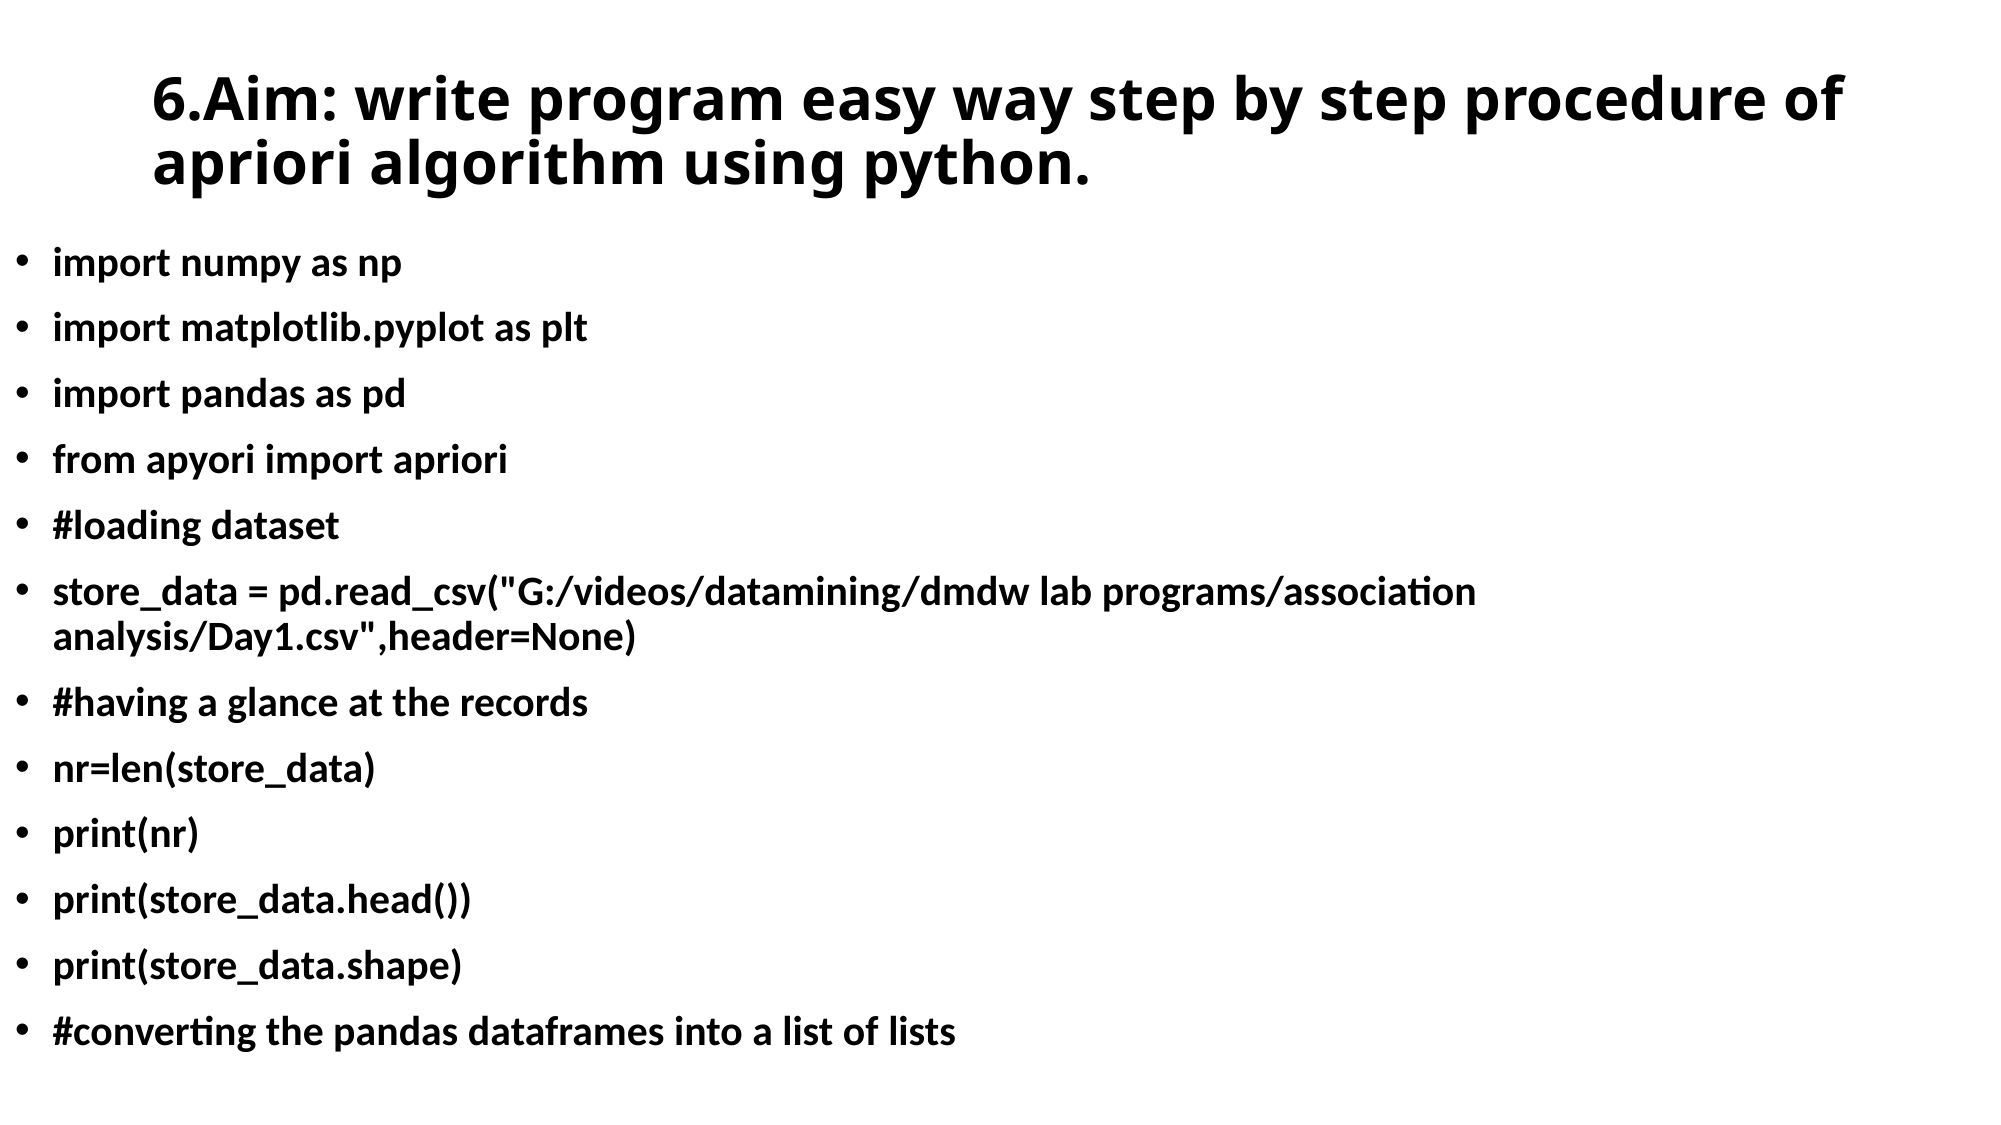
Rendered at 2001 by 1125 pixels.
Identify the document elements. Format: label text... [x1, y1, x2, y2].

title 6.Aim: write program easy way step by step procedure of apriori algorithm using python. [137, 59, 1863, 232]
list import numpy as np import matplotlib.pyplot as plt import pandas as pd from apyori import apriori #loading dataset store_data = pd.read_csv("G:/videos/datamining/dmdw lab programs/association analysis/Day1.csv",header=None) #having a glance at the records nr=len(store_data) print(nr) print(store_data.head()) print(store_data.shape) #converting the pandas dataframes into a list of lists [0, 232, 1863, 1125]
